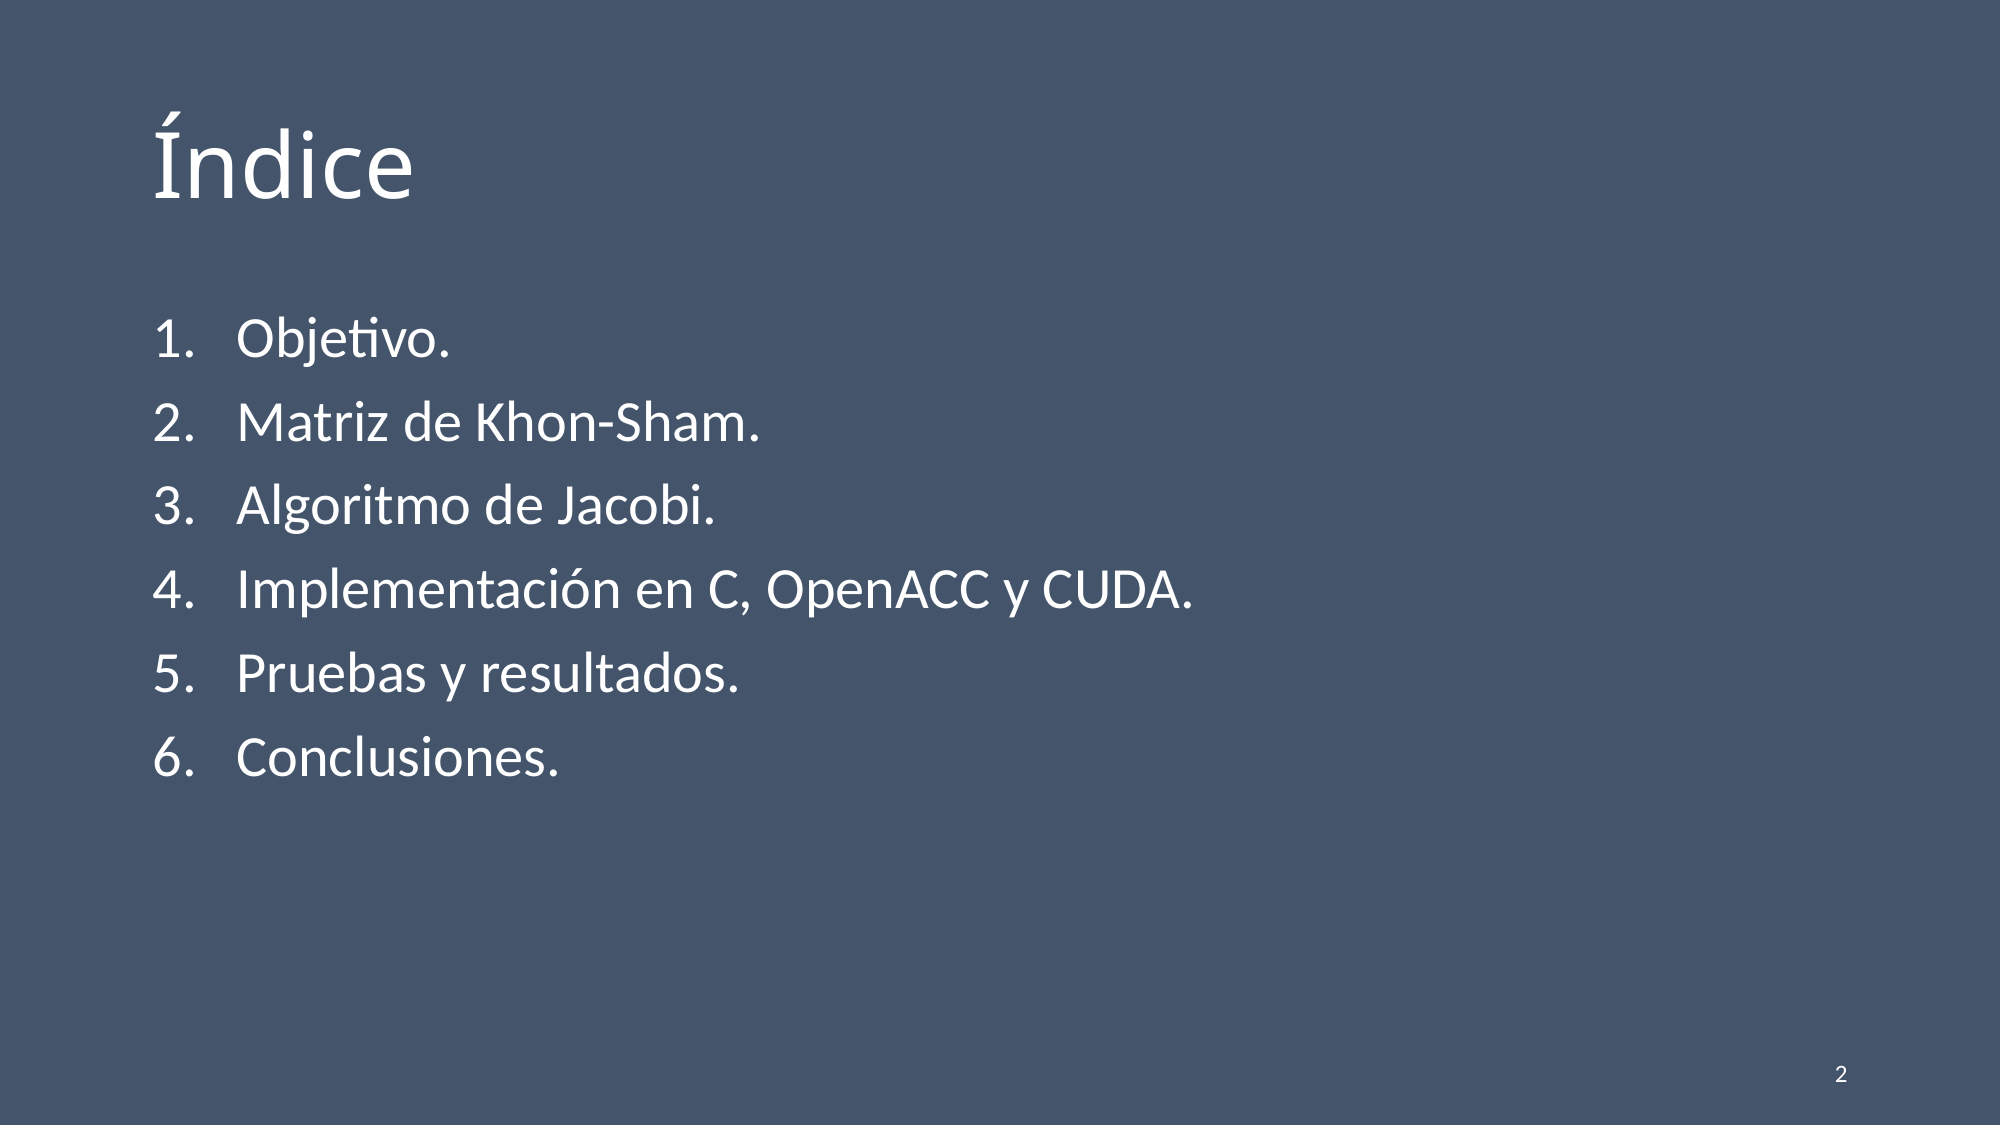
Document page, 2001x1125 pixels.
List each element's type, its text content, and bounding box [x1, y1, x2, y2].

title Índice [137, 59, 1863, 278]
slide_number 2 [1412, 1042, 1863, 1103]
list Objetivo. Matriz de Khon-Sham. Algoritmo de Jacobi. Implementación en C, OpenACC y CUDA. Pruebas y resultados. Conclusiones. [137, 299, 1863, 1014]
